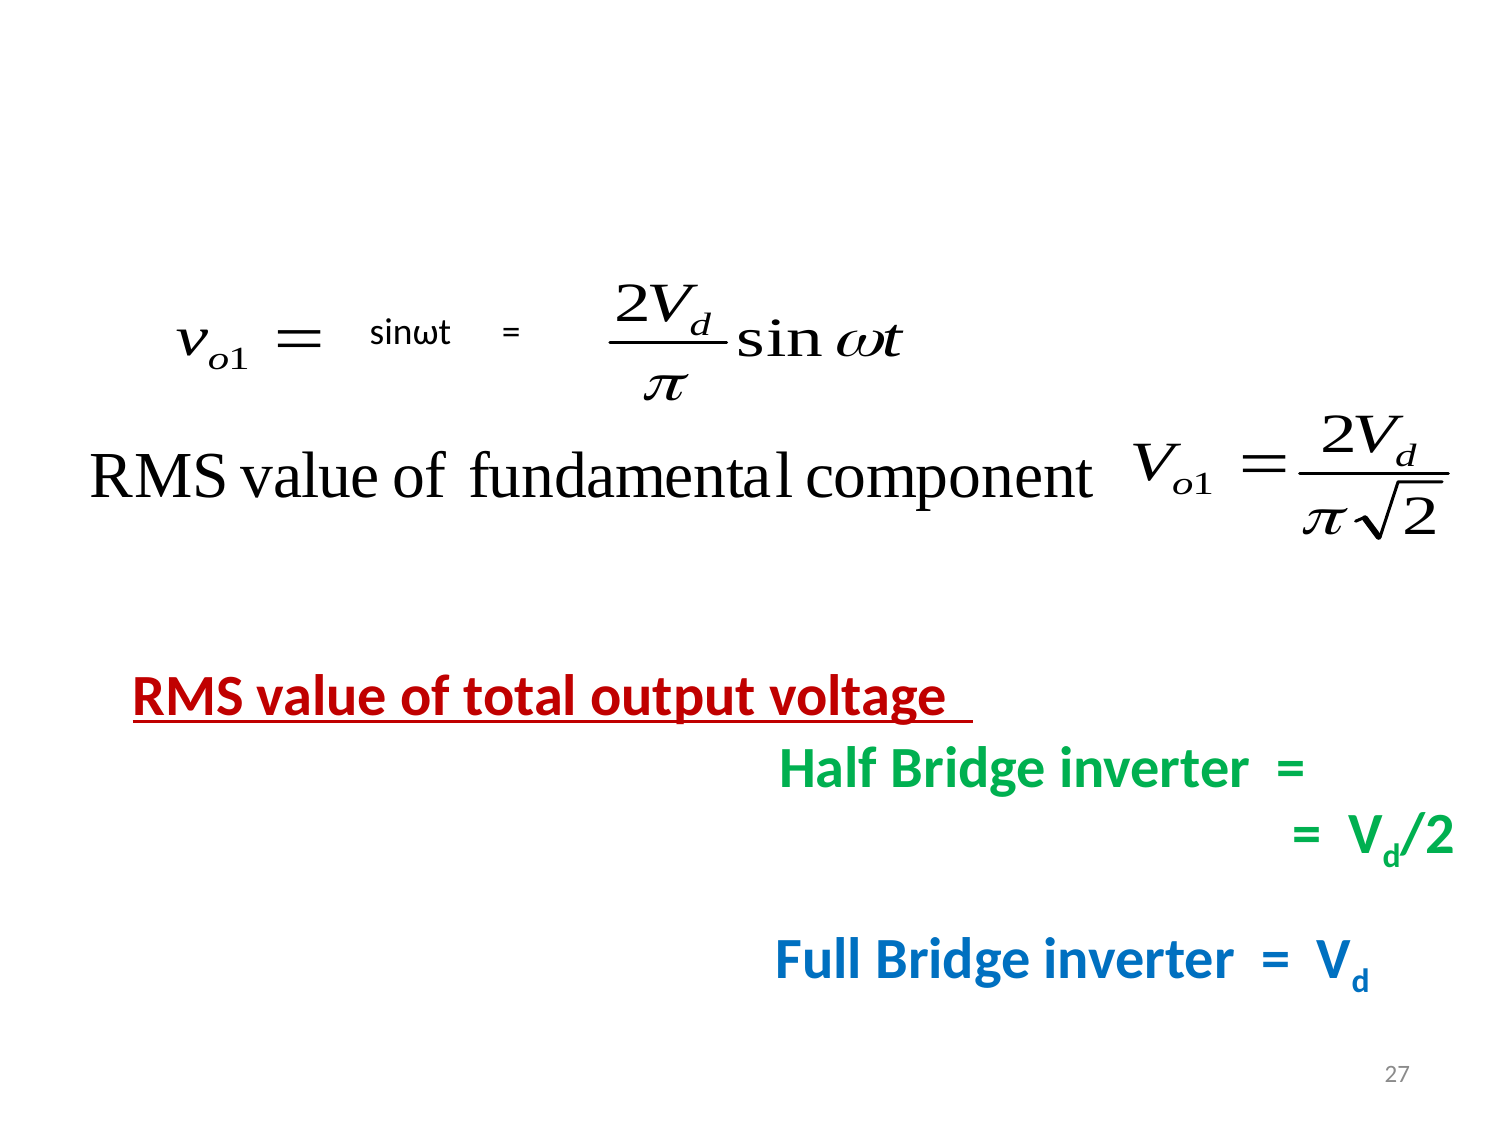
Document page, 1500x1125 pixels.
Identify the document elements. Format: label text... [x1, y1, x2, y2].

text_box Half Bridge inverter = [764, 722, 1335, 807]
text_box = Vd/2 [1251, 787, 1471, 882]
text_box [1287, 399, 1466, 553]
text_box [597, 268, 917, 413]
text_box RMS value of total output voltage [117, 650, 988, 735]
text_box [1124, 424, 1282, 509]
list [79, 437, 1108, 526]
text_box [165, 299, 325, 384]
text_box Full Bridge inverter = Vd [760, 912, 1385, 1007]
slide_number 27 [1074, 1042, 1425, 1103]
